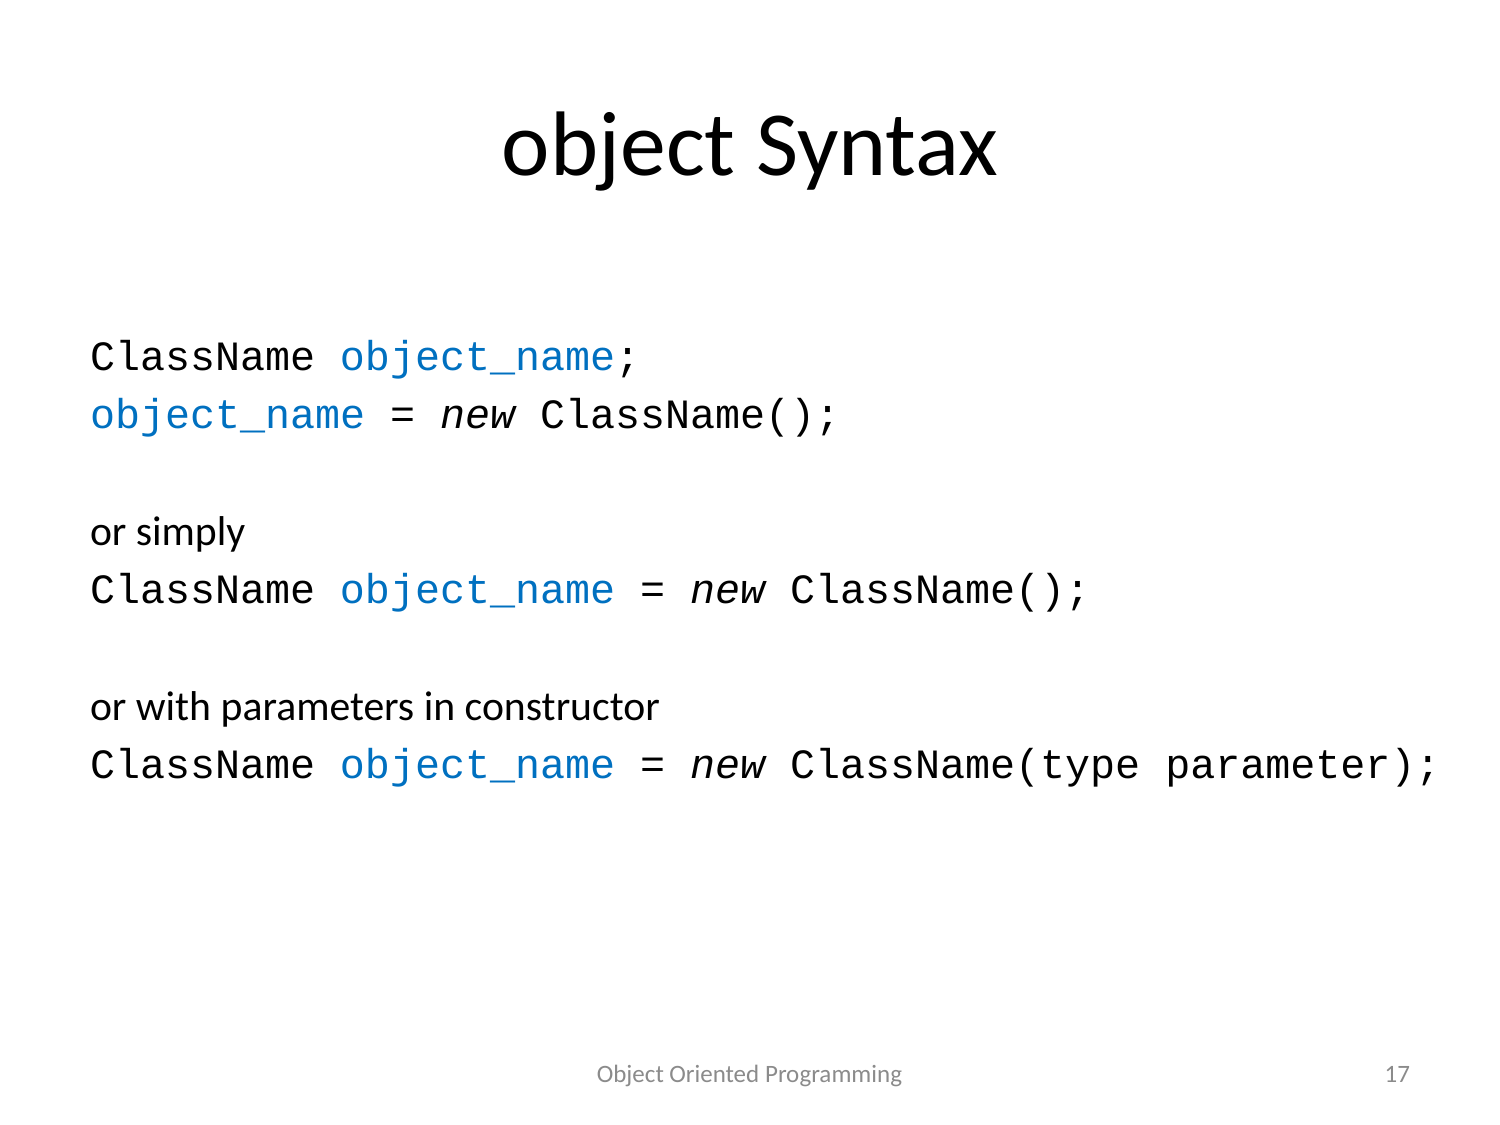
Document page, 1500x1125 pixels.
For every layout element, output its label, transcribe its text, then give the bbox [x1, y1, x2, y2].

footer Object Oriented Programming [512, 1042, 988, 1103]
title object Syntax [75, 45, 1425, 233]
slide_number 17 [1074, 1042, 1425, 1103]
list ClassName object_name; object_name = new ClassName(); or simply ClassName object_name = new ClassName(); or with parameters in constructor ClassName object_name = new ClassName(type parameter); [75, 262, 1475, 1005]
